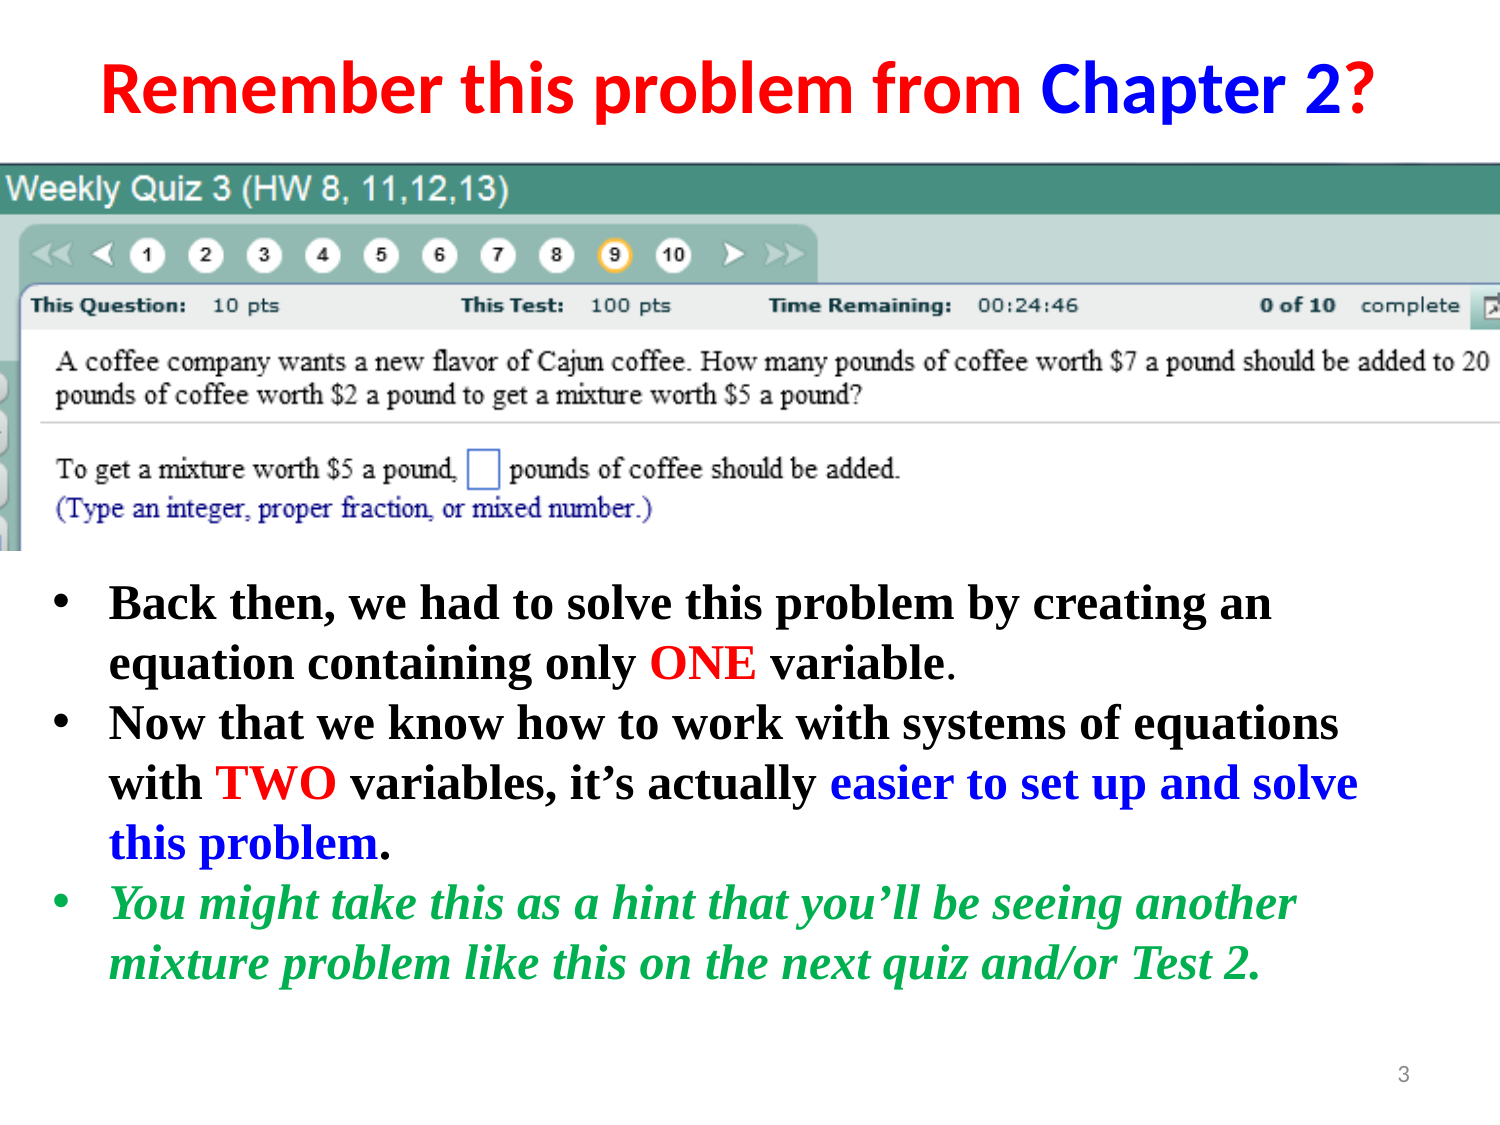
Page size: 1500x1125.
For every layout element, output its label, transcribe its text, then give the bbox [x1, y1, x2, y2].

text_box Back then, we had to solve this problem by creating an equation containing only ONE variable. Now that we know how to work with systems of equations with TWO variables, it’s actually easier to set up and solve this problem. You might take this as a hint that you’ll be seeing another mixture problem like this on the next quiz and/or Test 2. [37, 562, 1400, 998]
slide_number 3 [1074, 1042, 1425, 1103]
picture [0, 162, 1500, 551]
title Remember this problem from Chapter 2? [14, 0, 1465, 160]
